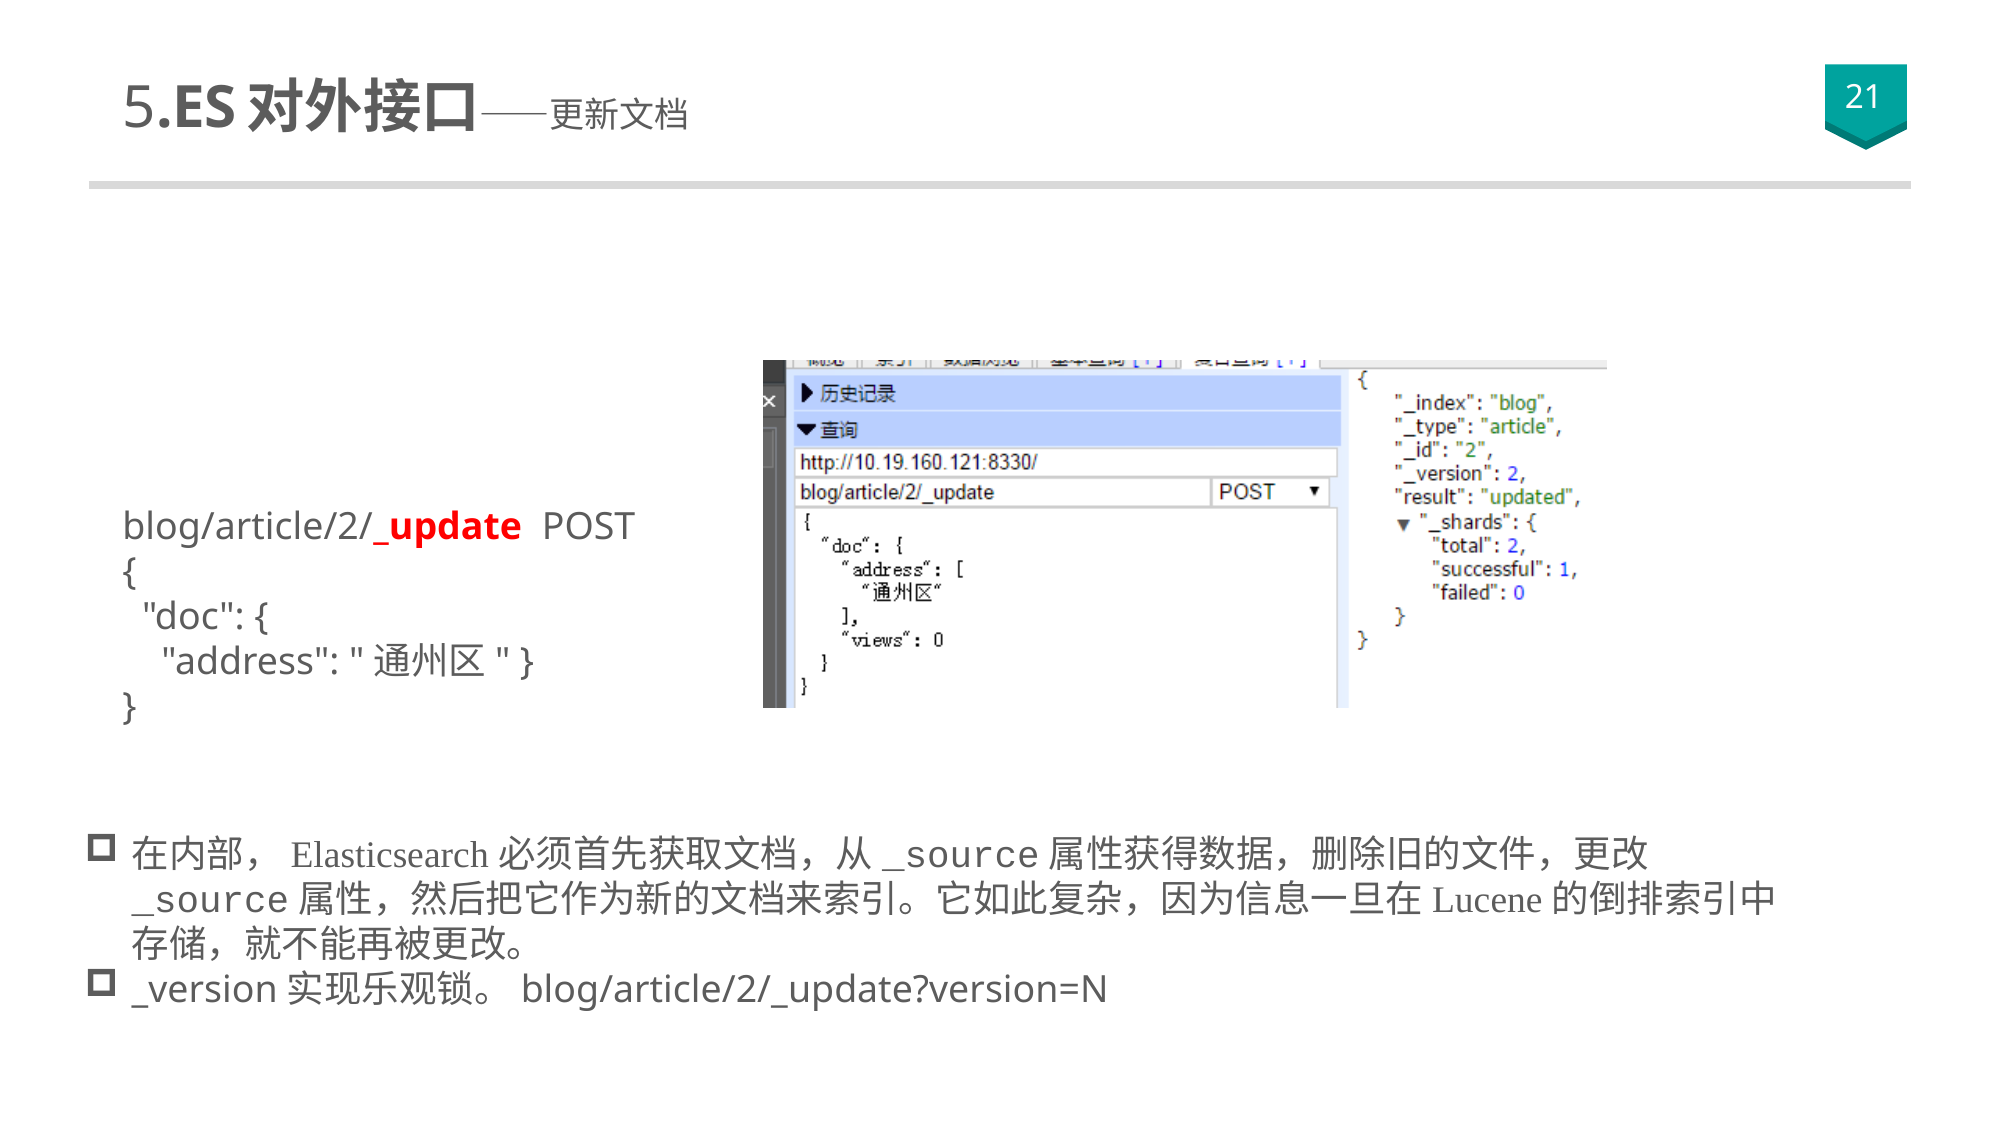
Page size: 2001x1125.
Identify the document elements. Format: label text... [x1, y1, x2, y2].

text_box 在内部，Elasticsearch必须首先获取文档，从_source属性获得数据，删除旧的文件，更改_source属性，然后把它作为新的文档来索引。它如此复杂，因为信息一旦在Lucene的倒排索引中存储，就不能再被更改。 _version实现乐观锁。blog/article/2/_update?version=N [69, 822, 1810, 1018]
picture [763, 360, 1607, 708]
title 2.ES 基础一网打尽 5.ES对外接口——更新文档 [107, 5, 1737, 191]
slide_number 21 [1809, 67, 1919, 128]
text_box blog/article/2/_update POST { "doc": { "address": "通州区" } } [107, 494, 920, 735]
